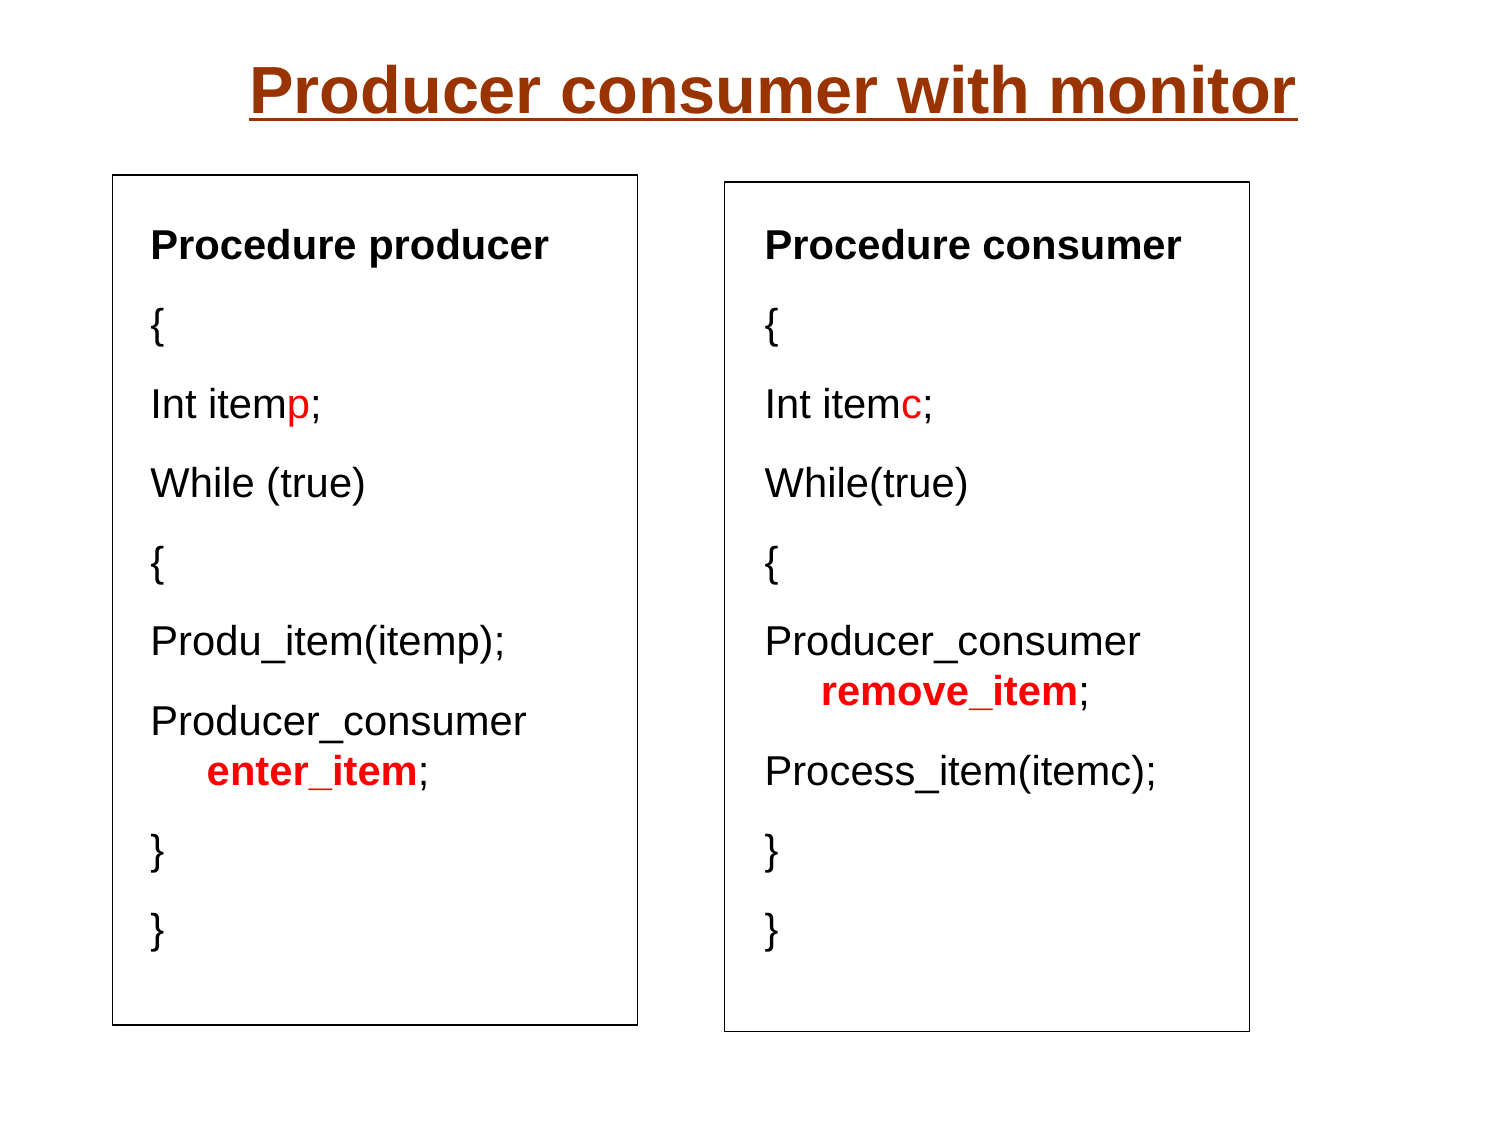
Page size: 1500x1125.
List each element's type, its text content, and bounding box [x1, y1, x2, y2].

text_box [724, 181, 1250, 1032]
title Producer consumer with monitor [112, 37, 1436, 136]
list Procedure producer { Int itemp; While (true) { Produ_item(itemp); Producer_consumer enter_item; } } [135, 210, 725, 944]
list Procedure consumer { Int itemc; While(true) { Producer_consumer remove_item; Process_item(itemc); } } [749, 210, 1340, 944]
text_box [112, 174, 638, 1025]
